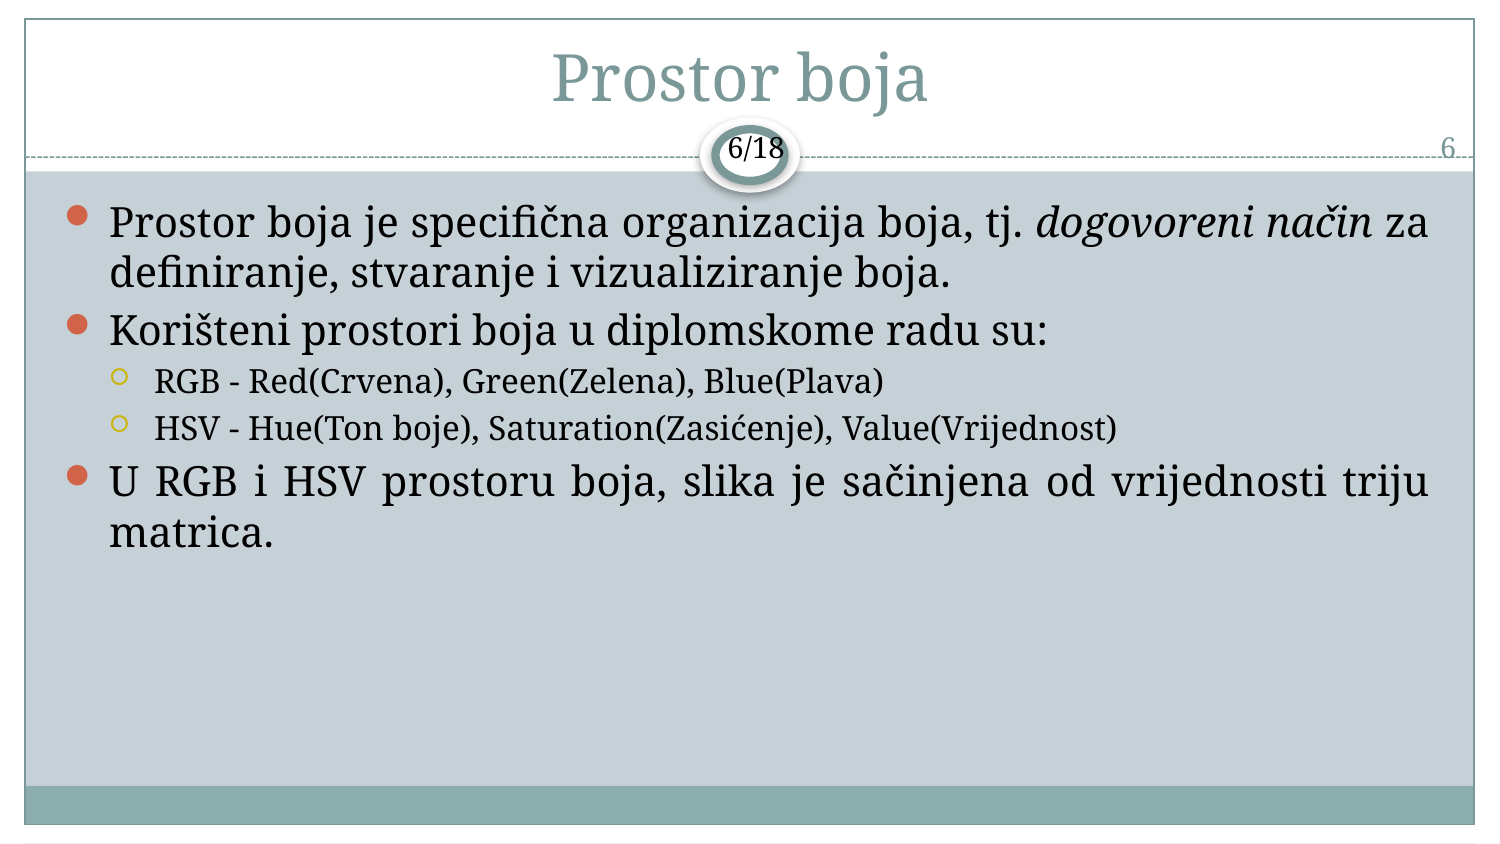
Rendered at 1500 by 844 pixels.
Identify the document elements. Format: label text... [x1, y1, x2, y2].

list Prostor boja je specifična organizacija boja, tj. dogovoreni način za definiranje, stvaranje i vizualiziranje boja. Korišteni prostori boja u diplomskome radu su: RGB - Red(Crvena), Green(Zelena), Blue(Plava) HSV - Hue(Ton boje), Saturation(Zasićenje), Value(Vrijednost) U RGB i HSV prostoru boja, slika je sačinjena od vrijednosti triju matrica. [49, 187, 1445, 751]
title Prostor boja [49, 28, 1450, 122]
slide_number 6 [1396, 121, 1500, 177]
